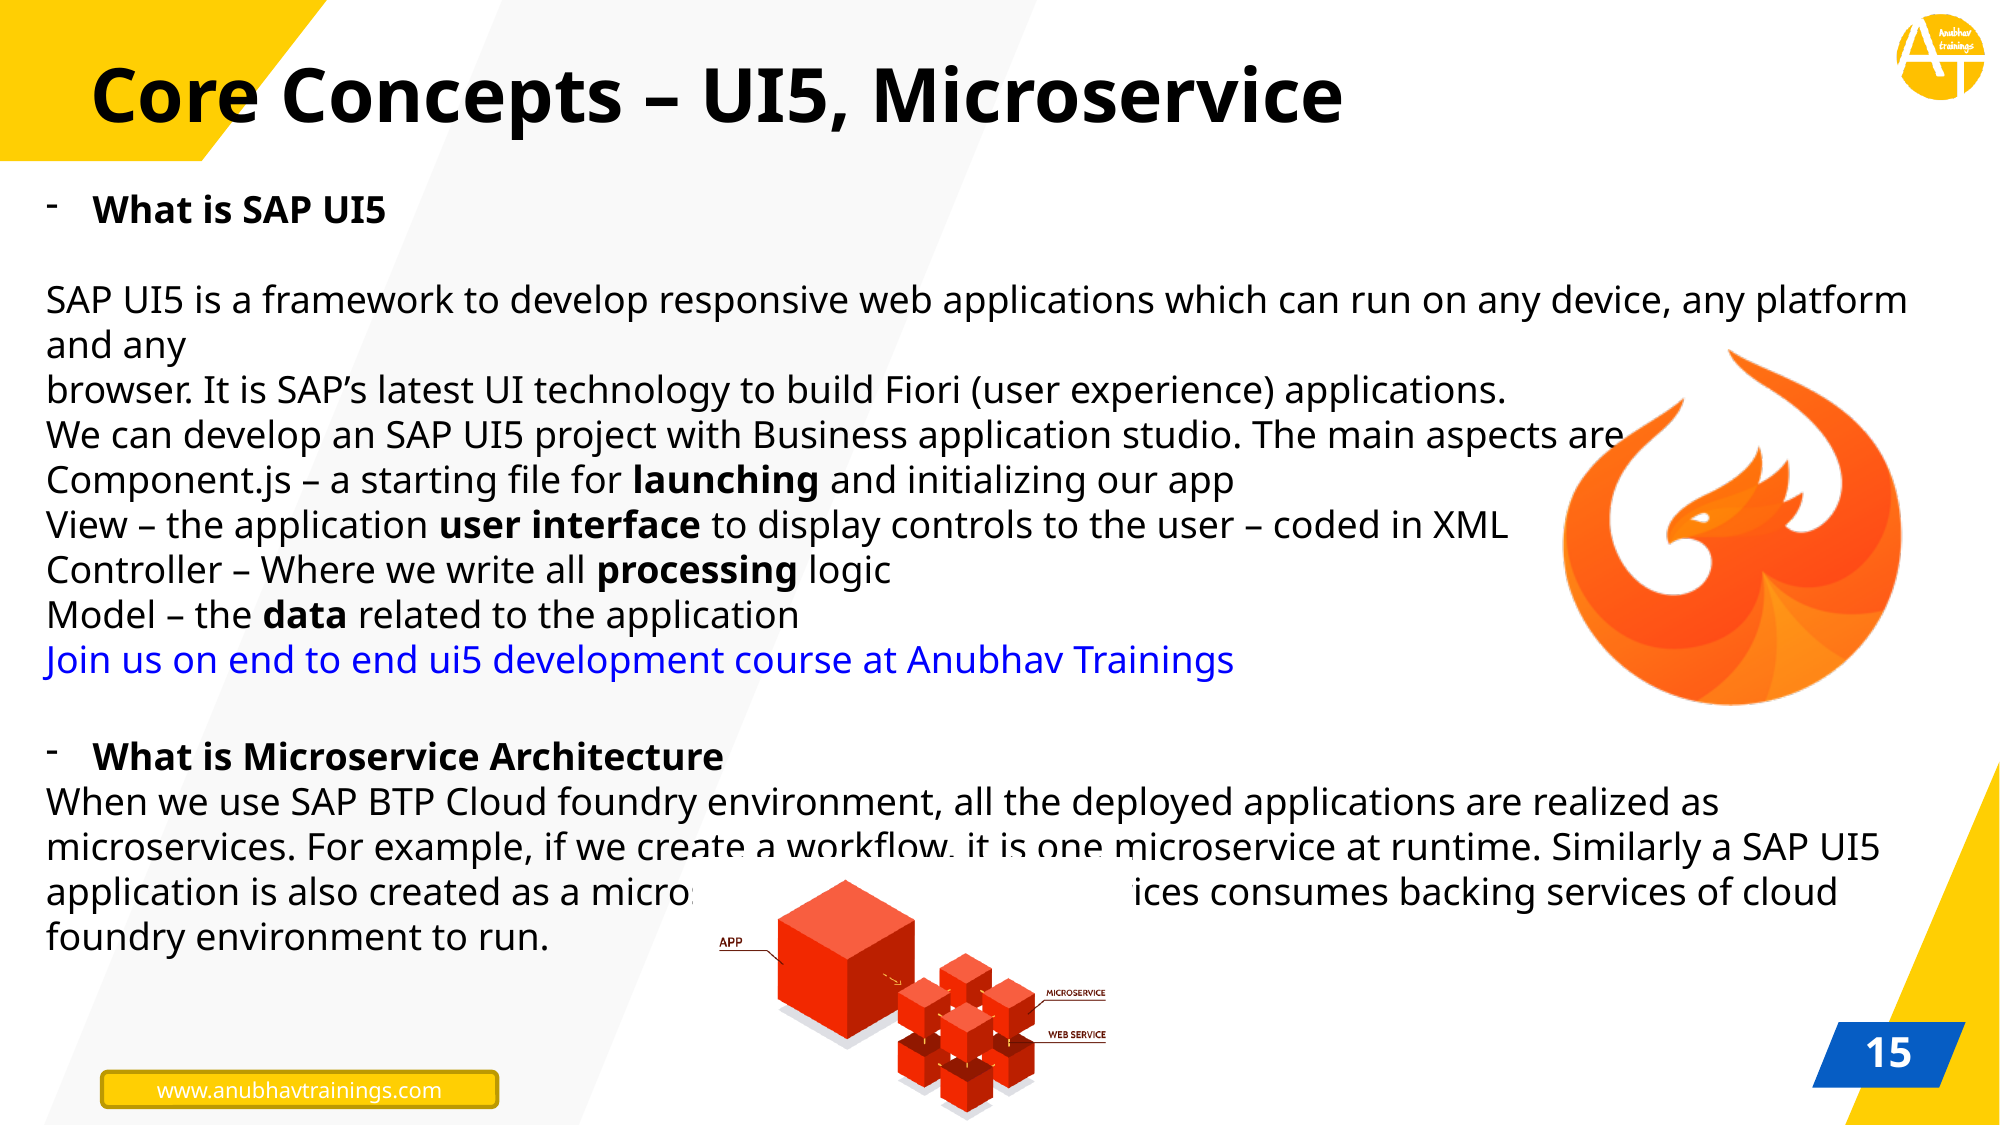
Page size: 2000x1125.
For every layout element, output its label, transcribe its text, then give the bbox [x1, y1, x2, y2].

text_box www.anubhavtrainings.com [99, 1069, 500, 1110]
picture [1888, 8, 1989, 108]
picture [692, 857, 1133, 1125]
text_box What is SAP UI5 SAP UI5 is a framework to develop responsive web applications which can run on any device, any platform and any browser. It is SAP’s latest UI technology to build Fiori (user experience) applications. We can develop an SAP UI5 project with Business application studio. The main aspects are Component.js – a starting file for launching and initializing our app View – the application user interface to display controls to the user – coded in XML Controller – Where we write all processing logic Model – the data related to the application Join us on end to end ui5 development course at Anubhav Trainings What is Microservice Architecture When we use SAP BTP Cloud foundry environment, all the deployed applications are realized as microservices. For example, if we create a workflow, it is one microservice at runtime. Similarly a SAP UI5 application is also created as a microservice. These micro-services consumes backing services of cloud foundry environment to run. [31, 179, 1969, 965]
picture [1554, 349, 1911, 706]
title Core Concepts – UI5, Microservice [90, 31, 1792, 148]
slide_number 15 [1847, 1024, 1931, 1086]
text_box [0, 0, 329, 164]
